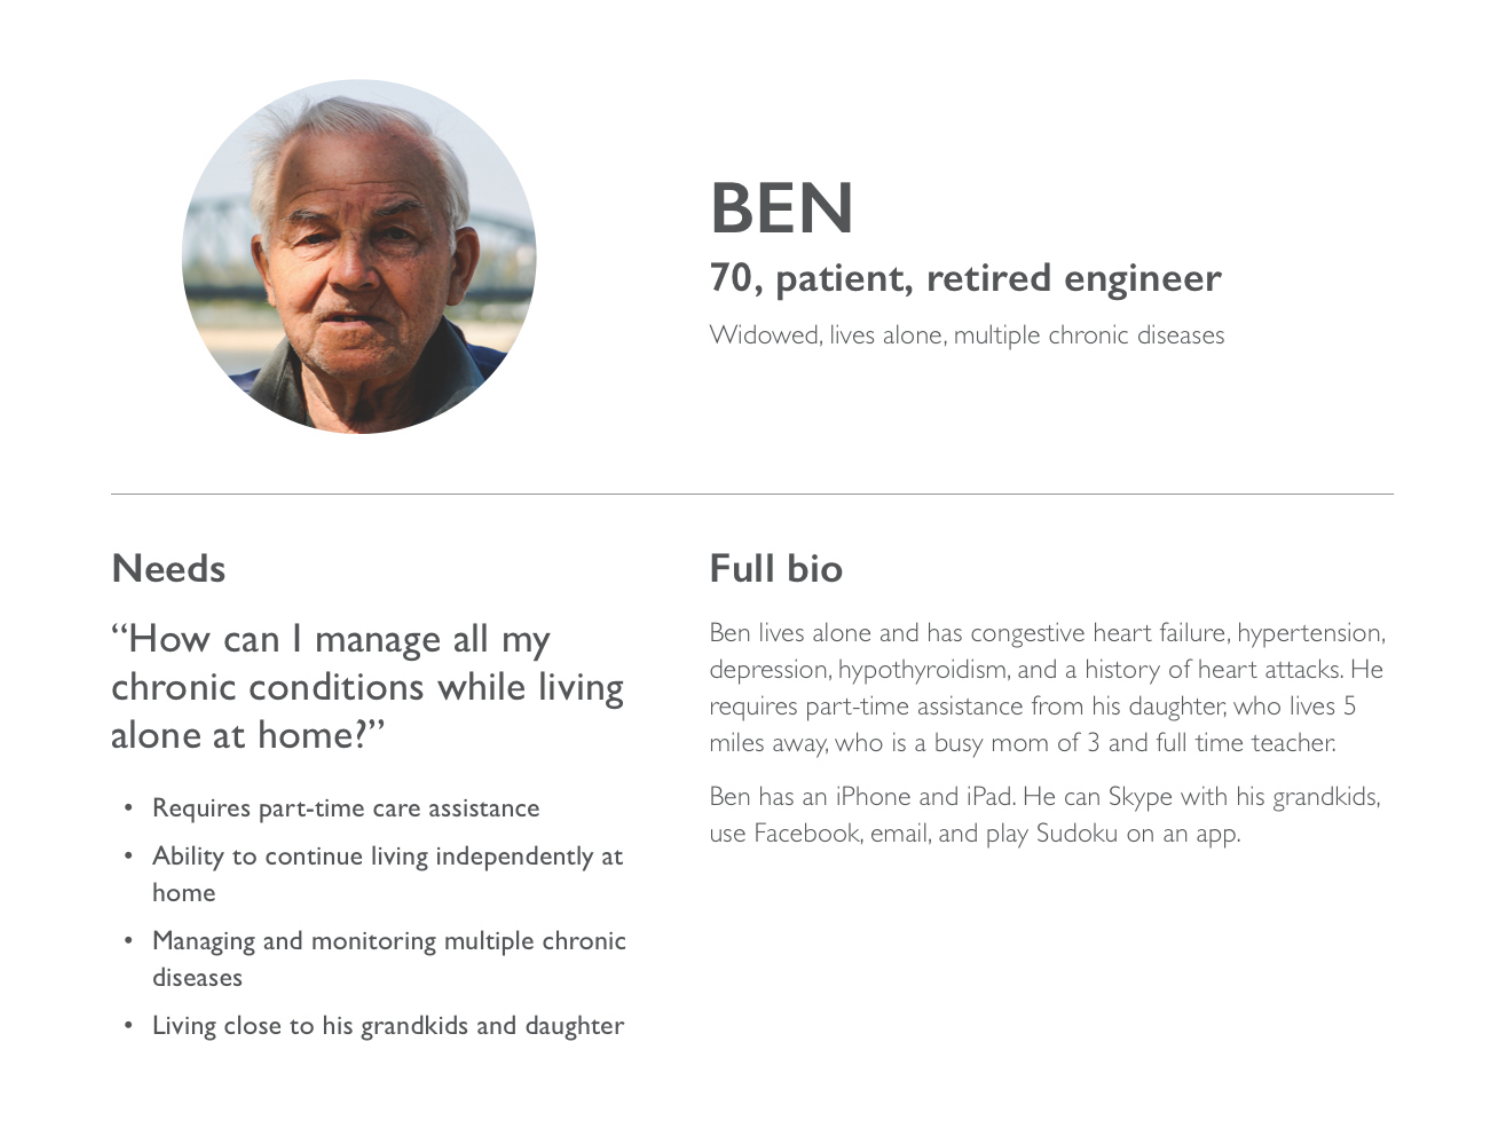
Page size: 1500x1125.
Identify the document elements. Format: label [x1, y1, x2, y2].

picture [111, 79, 1395, 1041]
